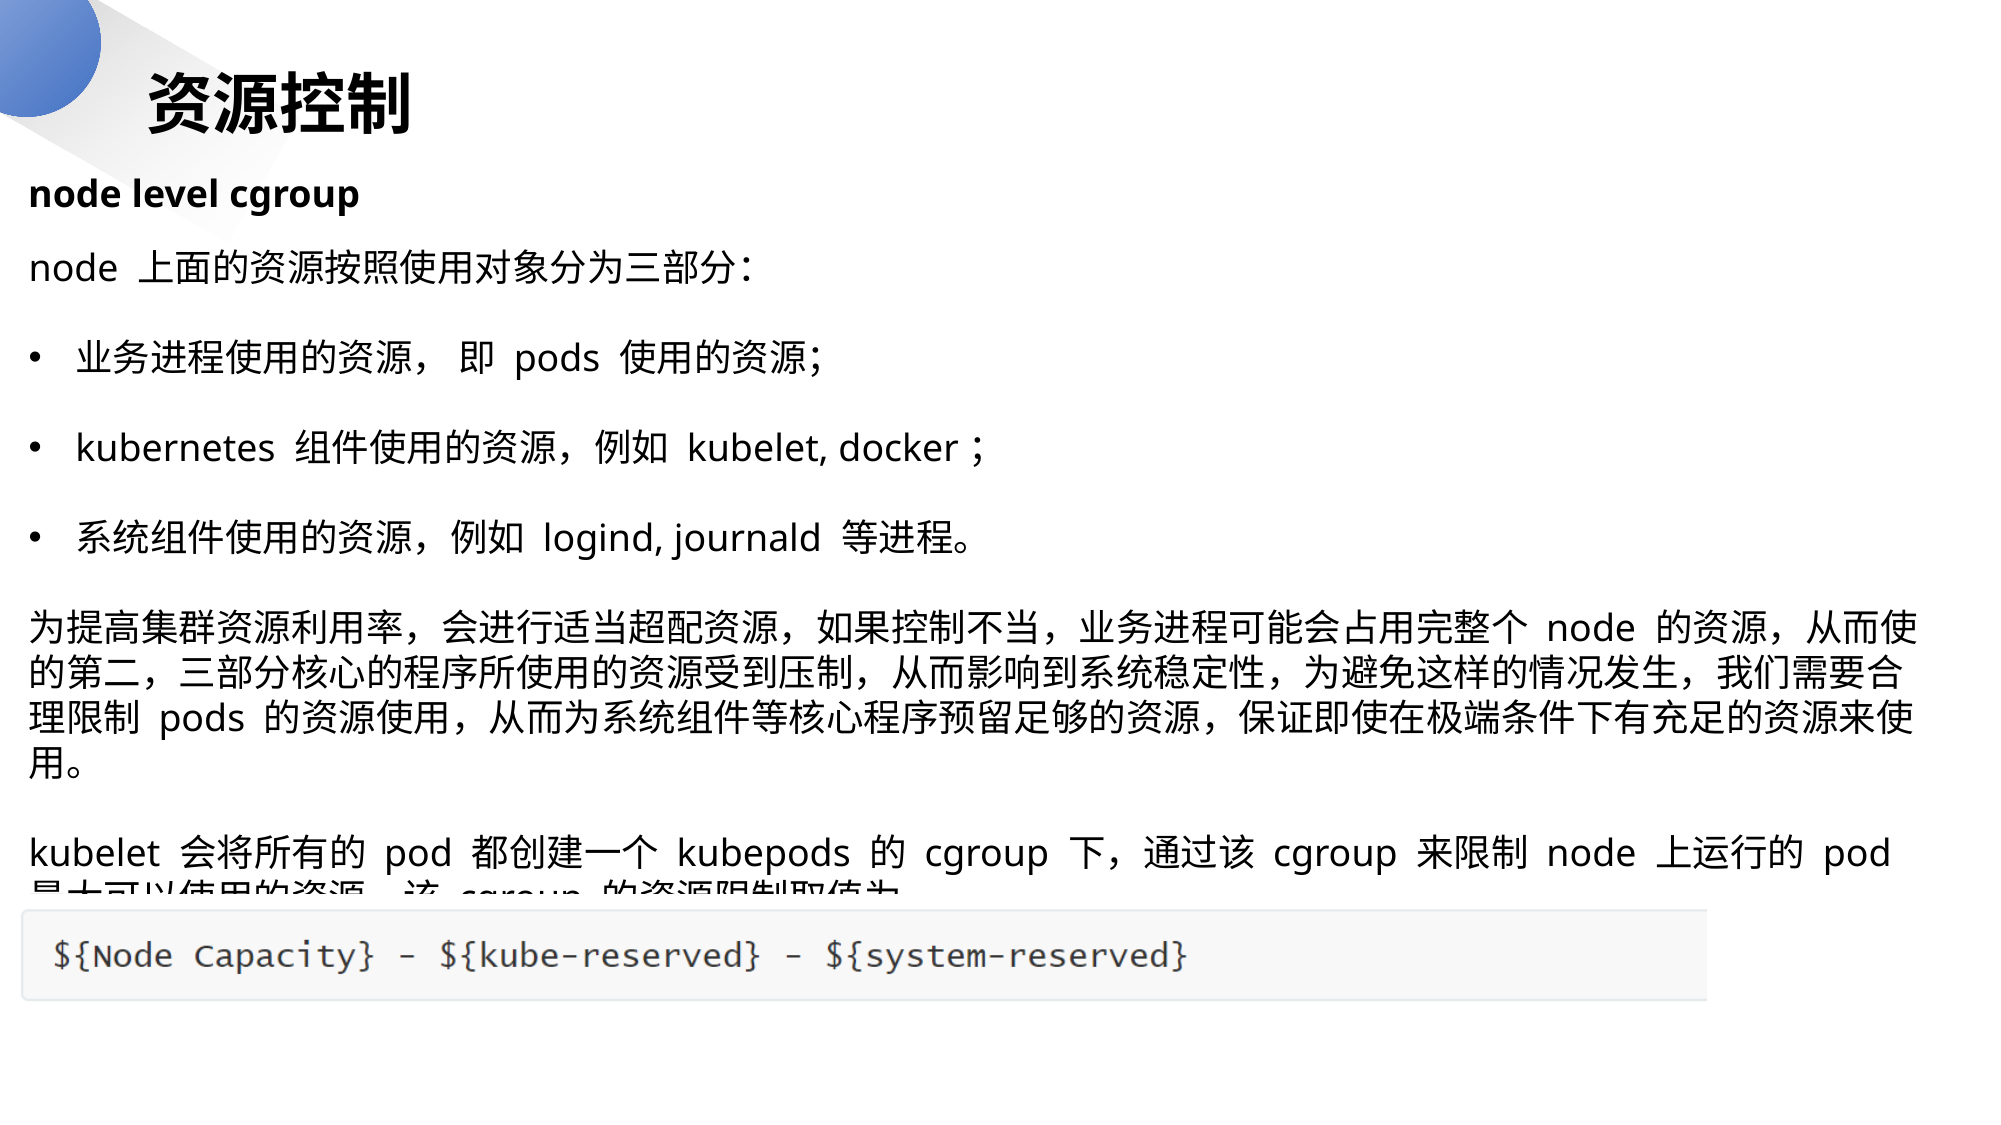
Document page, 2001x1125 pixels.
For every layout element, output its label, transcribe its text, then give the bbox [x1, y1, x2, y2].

text_box 资源控制 [282, 54, 429, 150]
text_box node 上面的资源按照使用对象分为三部分： 业务进程使用的资源， 即 pods 使用的资源； kubernetes 组件使用的资源，例如 kubelet, docker； 系统组件使用的资源，例如 logind, journald 等进程。 为提高集群资源利用率，会进行适当超配资源，如果控制不当，业务进程可能会占用完整个 node 的资源，从而使的第二，三部分核心的程序所使用的资源受到压制，从而影响到系统稳定性，为避免这样的情况发生，我们需要合理限制 pods 的资源使用，从而为系统组件等核心程序预留足够的资源，保证即使在极端条件下有充足的资源来使用。 kubelet 会将所有的 pod 都创建一个 kubepods 的 cgroup 下，通过该 cgroup 来限制 node 上运行的 pod 最大可以使用的资源。该 cgroup 的资源限制取值为 [13, 236, 1947, 927]
picture [0, 894, 1708, 1020]
text_box node level cgroup [13, 162, 1776, 236]
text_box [0, 0, 282, 185]
